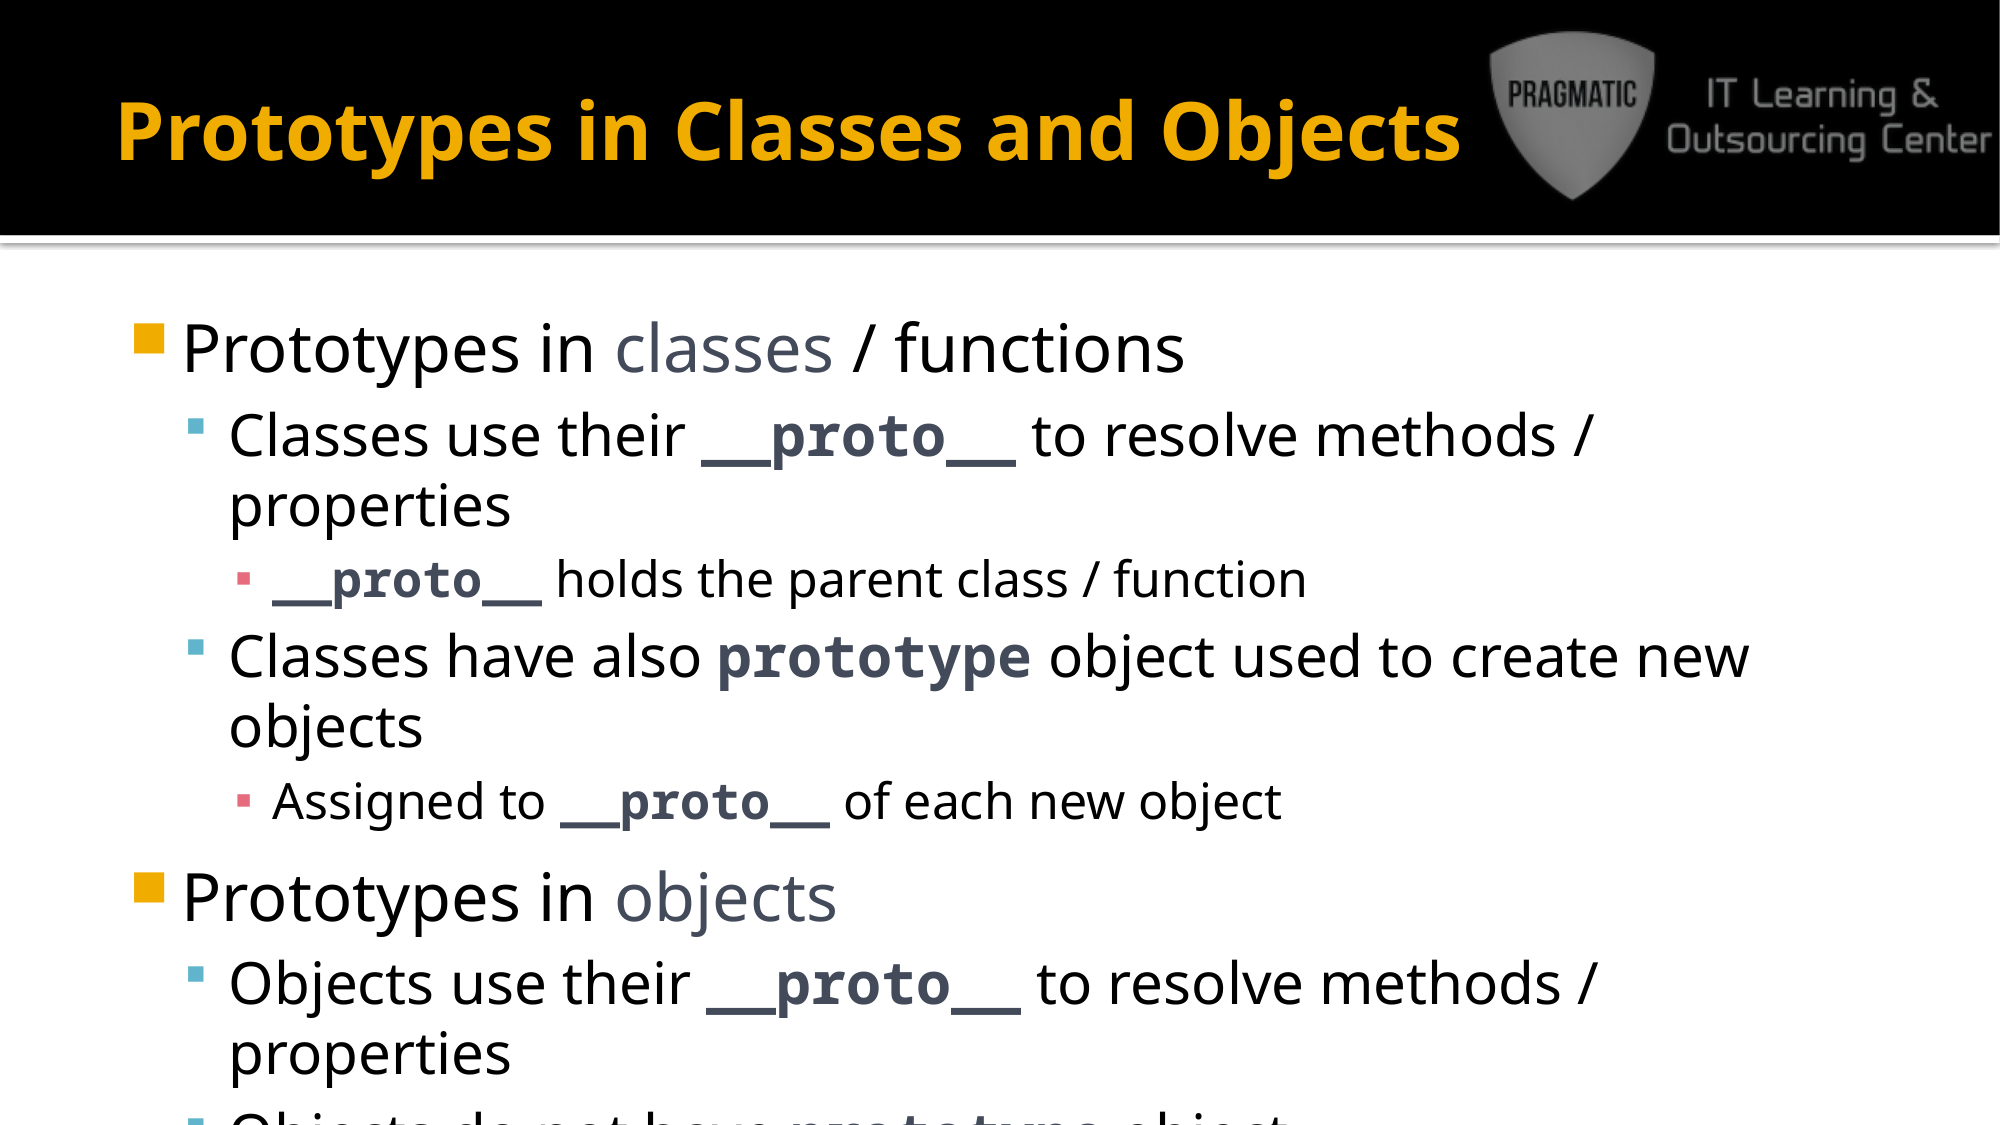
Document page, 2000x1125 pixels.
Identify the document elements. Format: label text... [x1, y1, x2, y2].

title Prototypes in Classes and Objects [99, 25, 1475, 231]
picture [1484, 24, 2000, 207]
list Prototypes in classes / functions Classes use their __proto__ to resolve methods / properties __proto__ holds the parent class / function Classes have also prototype object used to create nеw objects Assigned to __proto__ of each new object Prototypes in objects Objects use their __proto__ to resolve methods / properties Objects do not have prototype object [99, 291, 1900, 1050]
